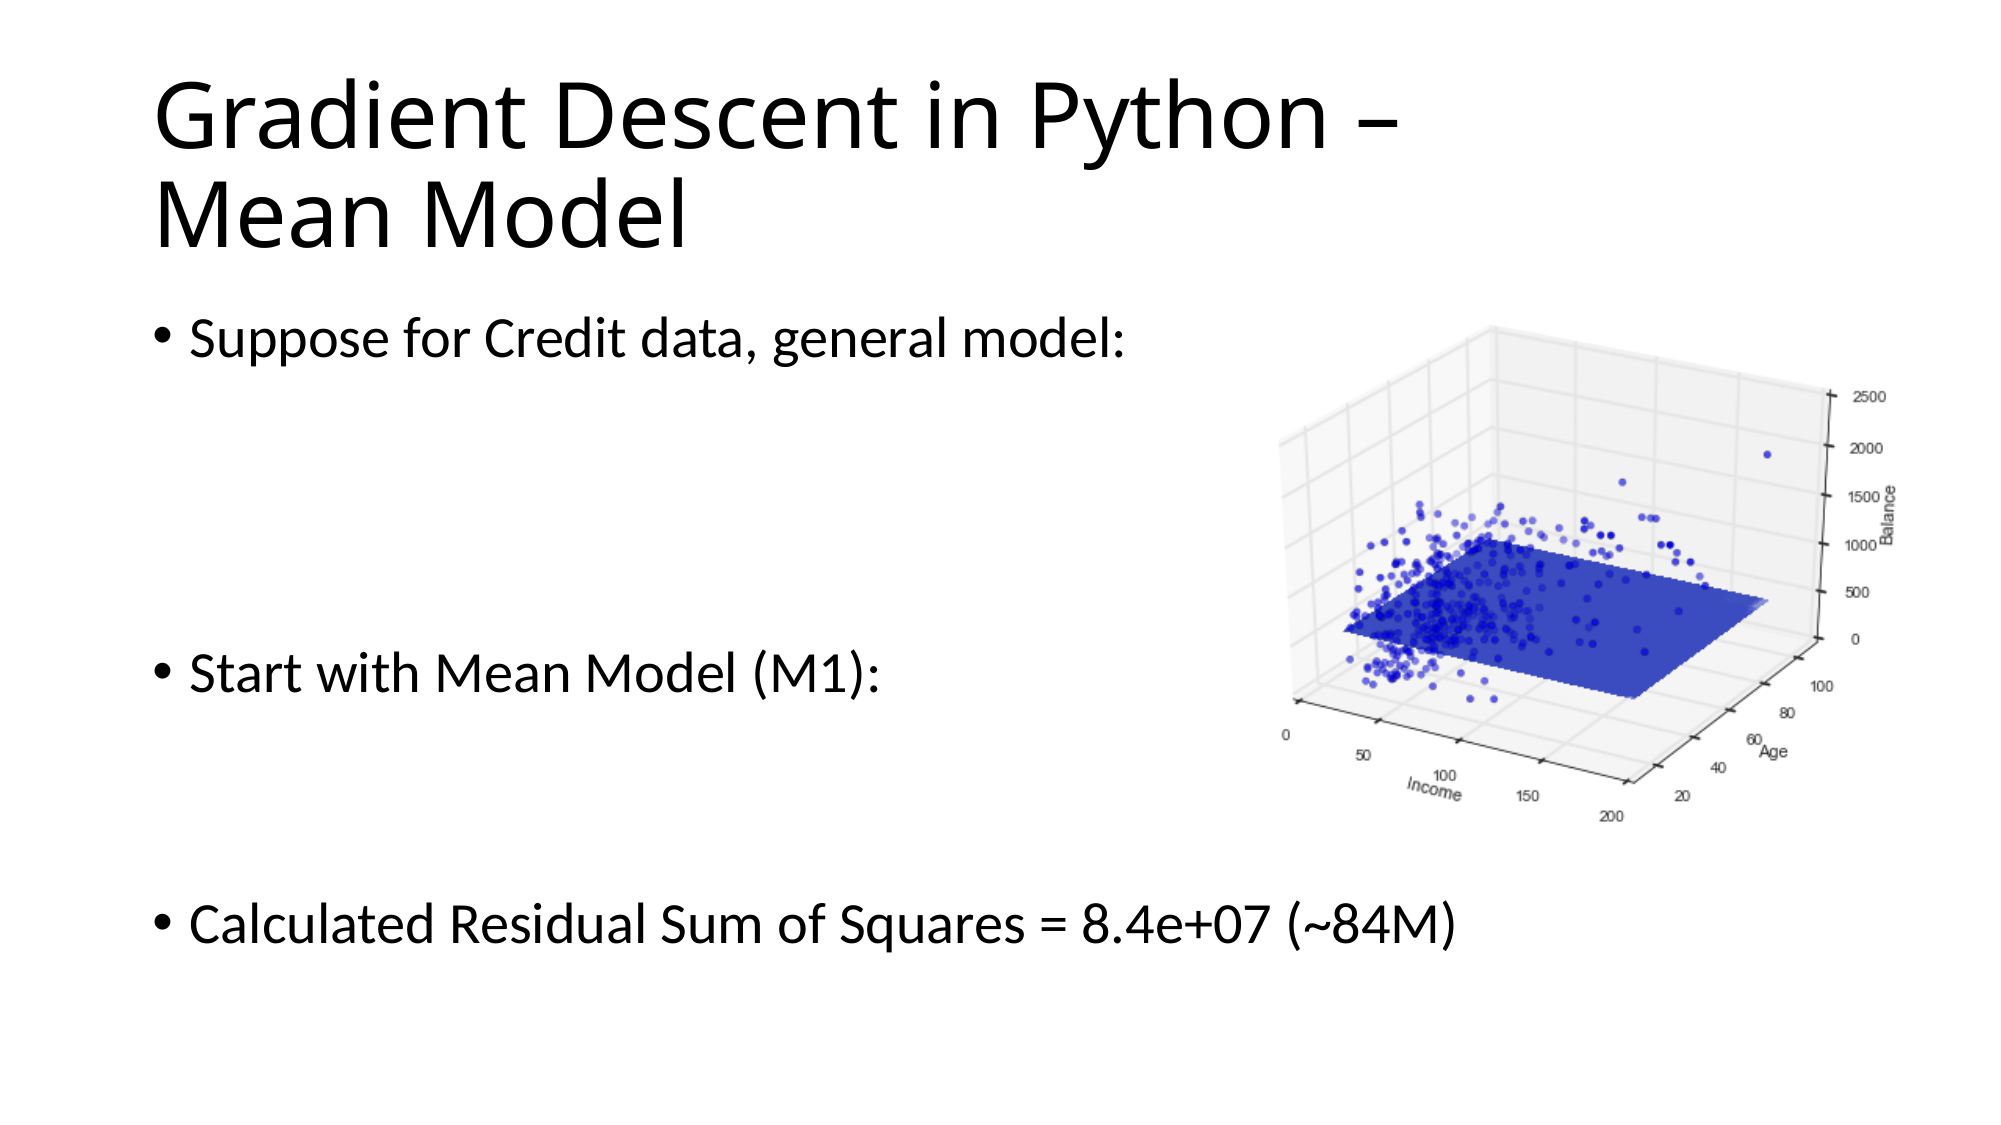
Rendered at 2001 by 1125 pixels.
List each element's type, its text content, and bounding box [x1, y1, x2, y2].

title Gradient Descent in Python – Mean Model [137, 59, 1863, 278]
picture [1207, 299, 1933, 850]
